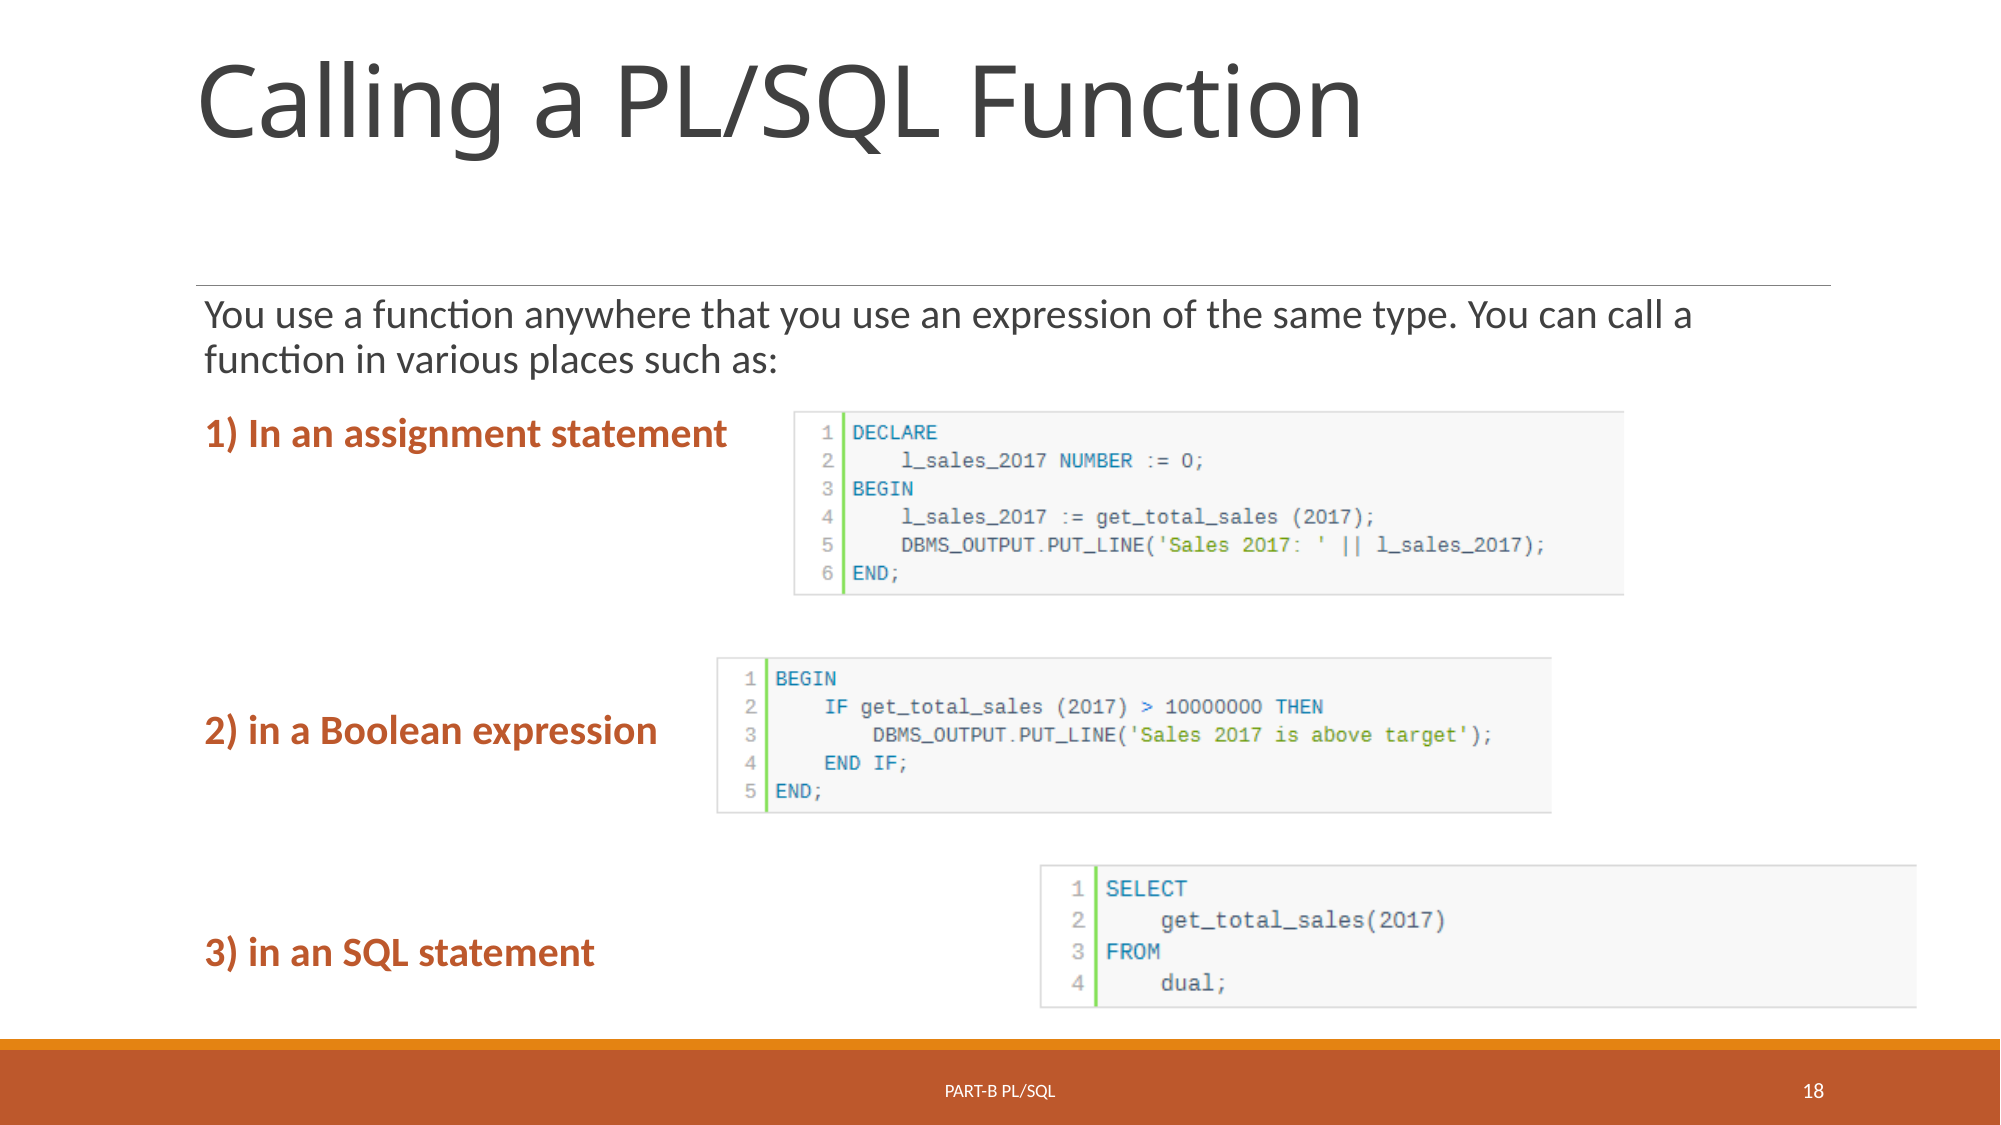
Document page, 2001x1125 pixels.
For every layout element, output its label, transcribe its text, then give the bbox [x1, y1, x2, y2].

picture [1013, 840, 1918, 1034]
picture [704, 635, 1553, 829]
title Calling a PL/SQL Function [180, 47, 1830, 285]
list You use a function anywhere that you use an expression of the same type. You can call a function in various places such as: 1) In an assignment statement 2) in a Boolean expression 3) in an SQL statement [189, 285, 1840, 945]
slide_number 18 [1624, 1059, 1840, 1120]
footer Part-B PL/SQL [604, 1059, 1396, 1120]
picture [778, 399, 1625, 610]
